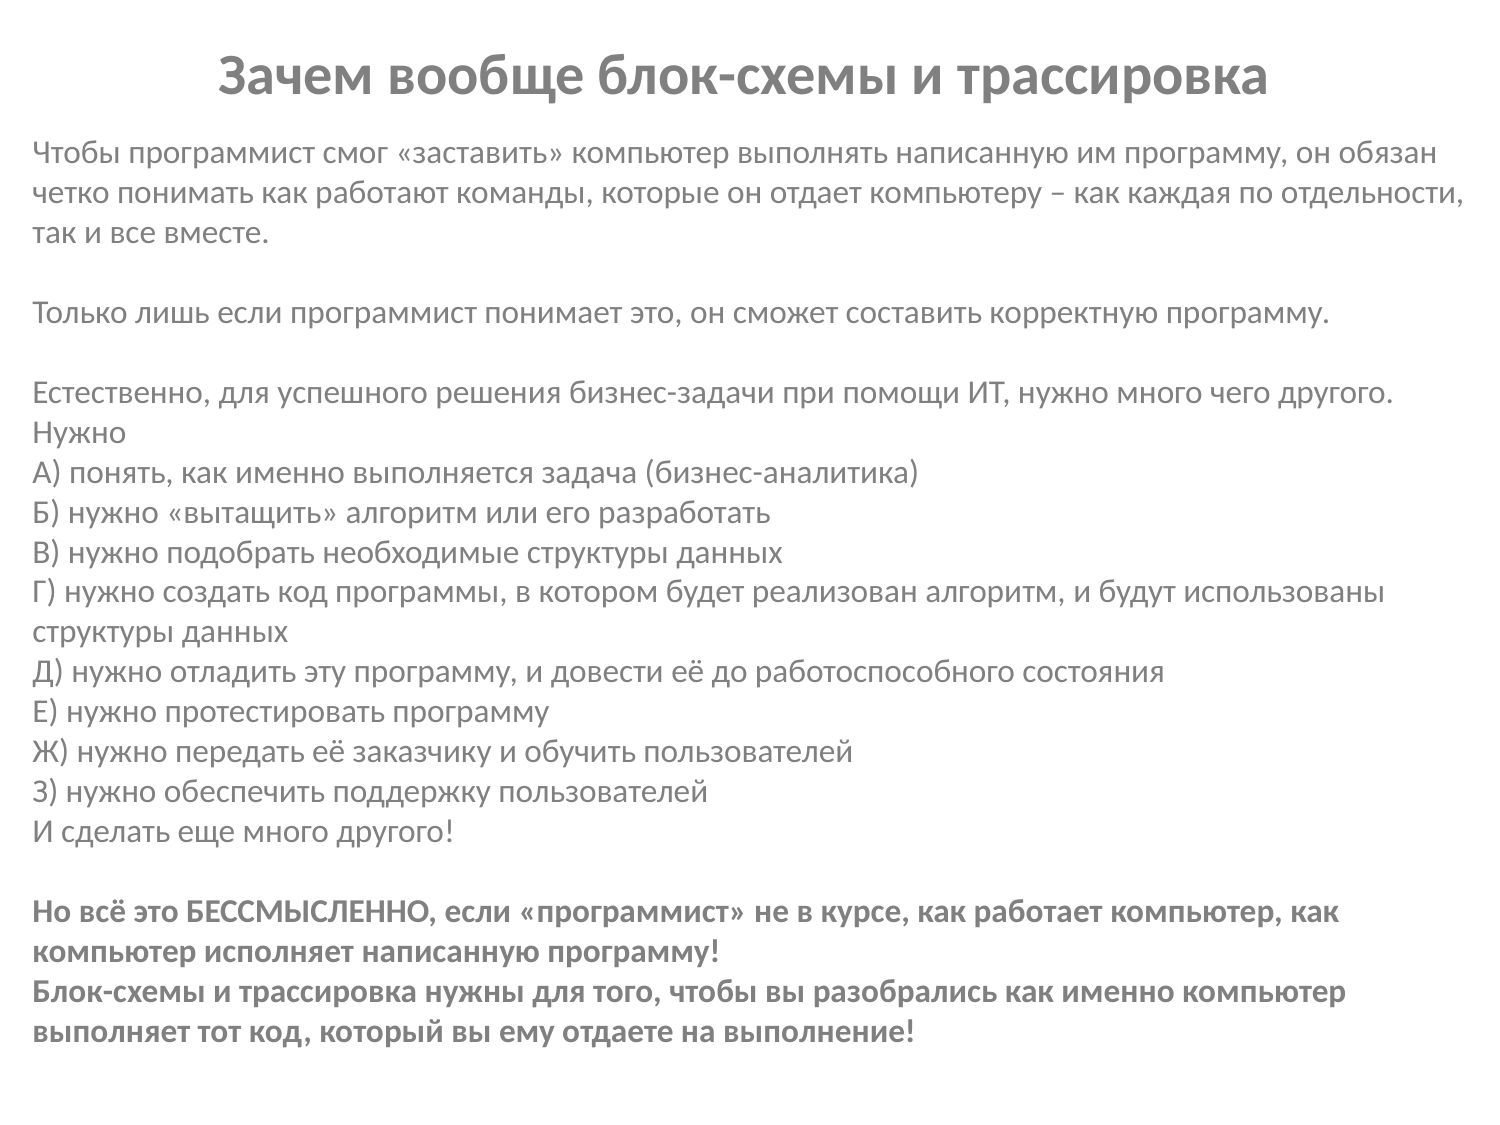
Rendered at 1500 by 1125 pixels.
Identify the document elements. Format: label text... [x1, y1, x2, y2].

text_box Чтобы программист смог «заставить» компьютер выполнять написанную им программу, он обязан четко понимать как работают команды, которые он отдает компьютеру – как каждая по отдельности, так и все вместе. Только лишь если программист понимает это, он сможет составить корректную программу. Естественно, для успешного решения бизнес-задачи при помощи ИТ, нужно много чего другого. Нужно А) понять, как именно выполняется задача (бизнес-аналитика) Б) нужно «вытащить» алгоритм или его разработать В) нужно подобрать необходимые структуры данных Г) нужно создать код программы, в котором будет реализован алгоритм, и будут использованы структуры данных Д) нужно отладить эту программу, и довести её до работоспособного состояния Е) нужно протестировать программу Ж) нужно передать её заказчику и обучить пользователей З) нужно обеспечить поддержку пользователей И сделать еще много другого! Но всё это БЕССМЫСЛЕННО, если «программист» не в курсе, как работает компьютер, как компьютер исполняет написанную программу! Блок-схемы и трассировка нужны для того, чтобы вы разобрались как именно компьютер выполняет тот код, который вы ему отдаете на выполнение! [17, 123, 1483, 1057]
title Зачем вообще блок-схемы и трассировка [29, 19, 1459, 123]
